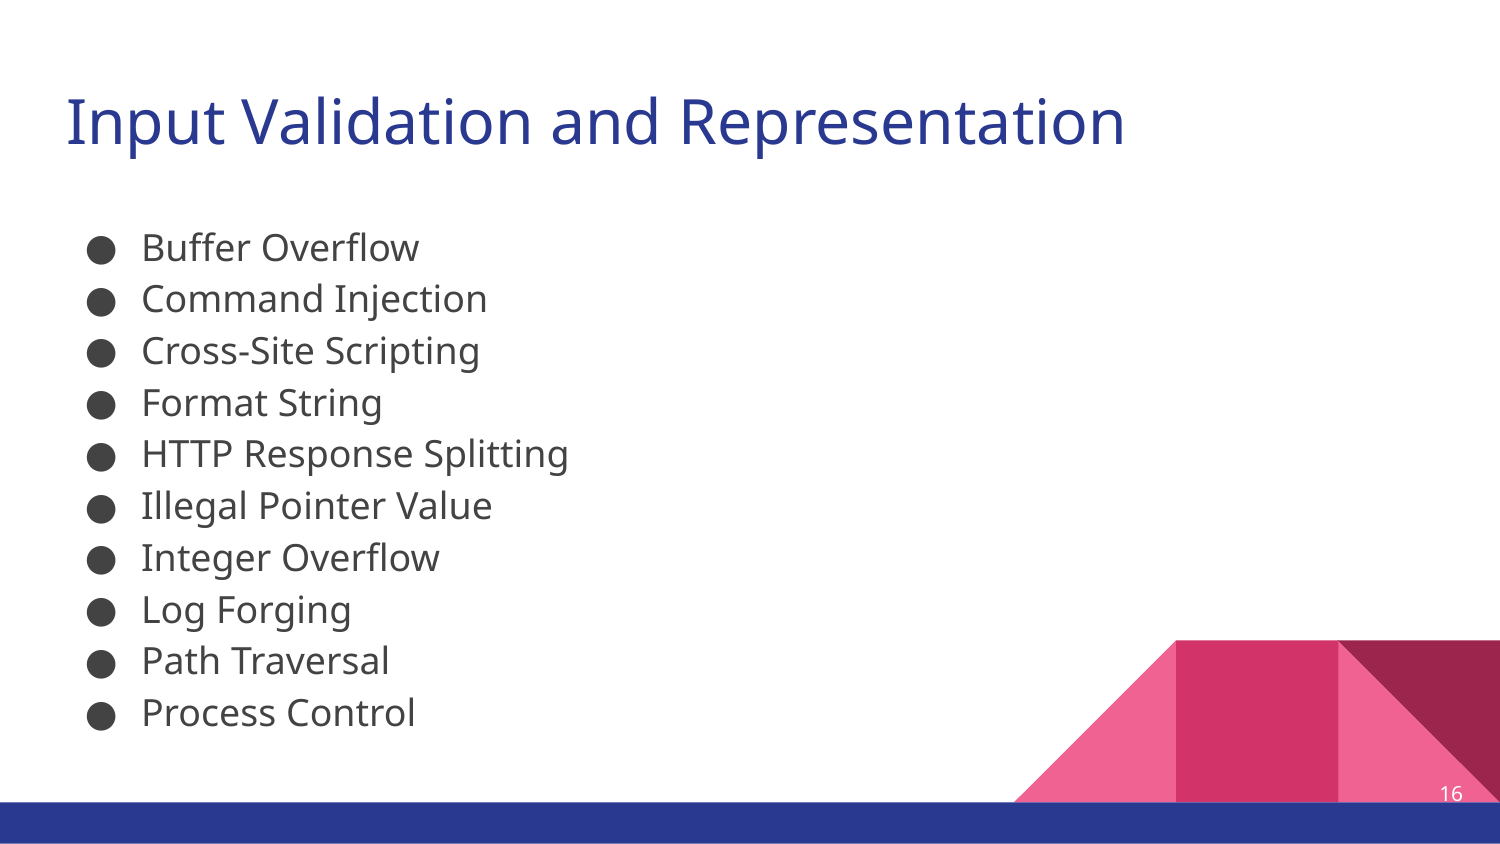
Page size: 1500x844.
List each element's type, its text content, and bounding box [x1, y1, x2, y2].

title Input Validation and Representation [51, 67, 1449, 167]
slide_number 16 [1387, 762, 1478, 828]
list Buffer Overflow Command Injection Cross-Site Scripting Format String HTTP Response Splitting Illegal Pointer Value Integer Overflow Log Forging Path Traversal Process Control [51, 201, 1449, 750]
